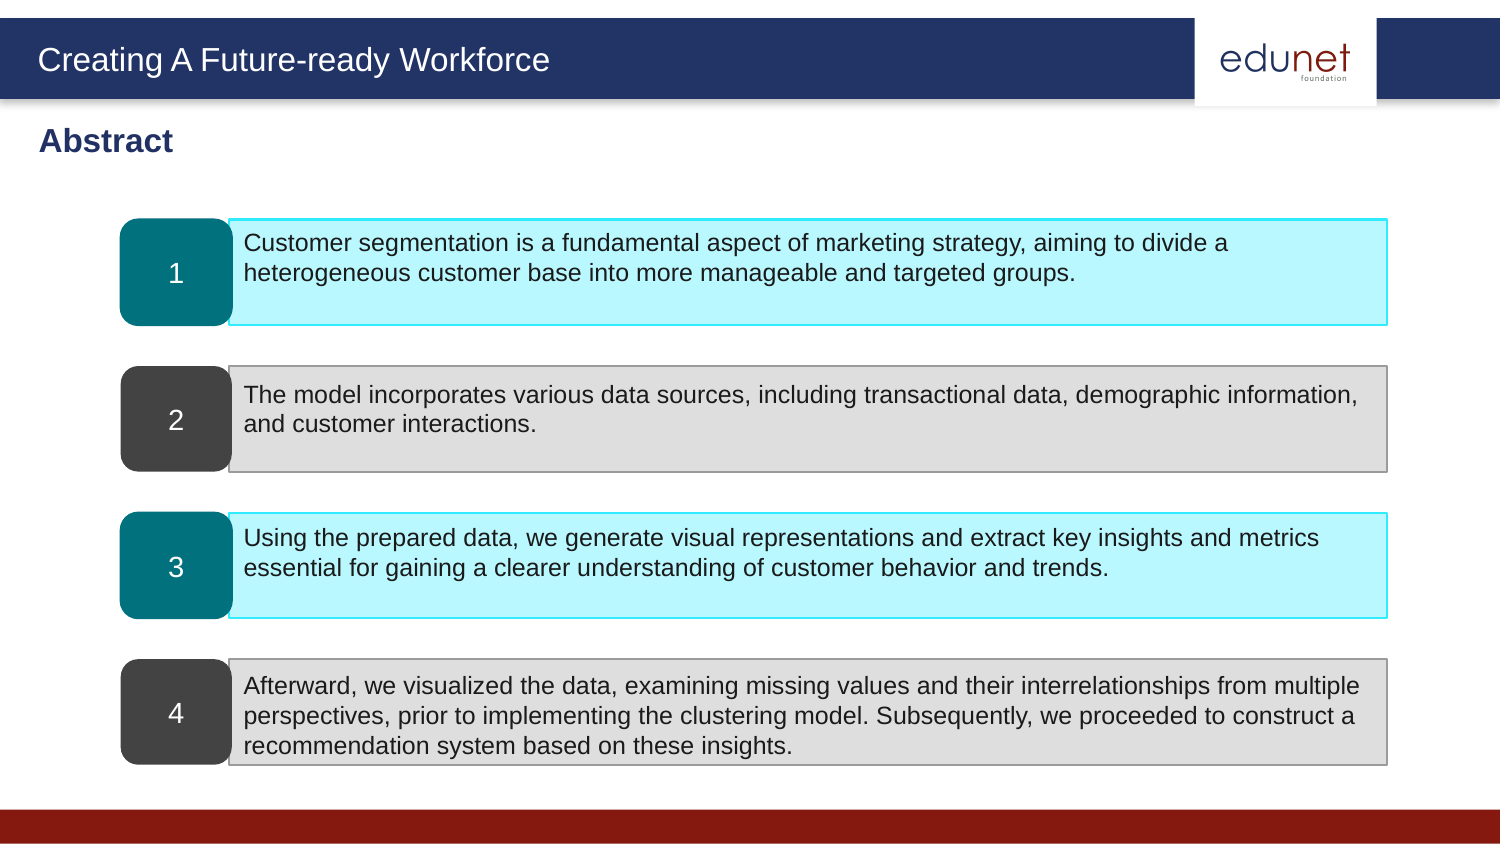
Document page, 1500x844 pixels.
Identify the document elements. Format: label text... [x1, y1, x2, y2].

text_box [120, 219, 1388, 765]
text_box Abstract [31, 112, 743, 167]
picture [1215, 38, 1356, 86]
